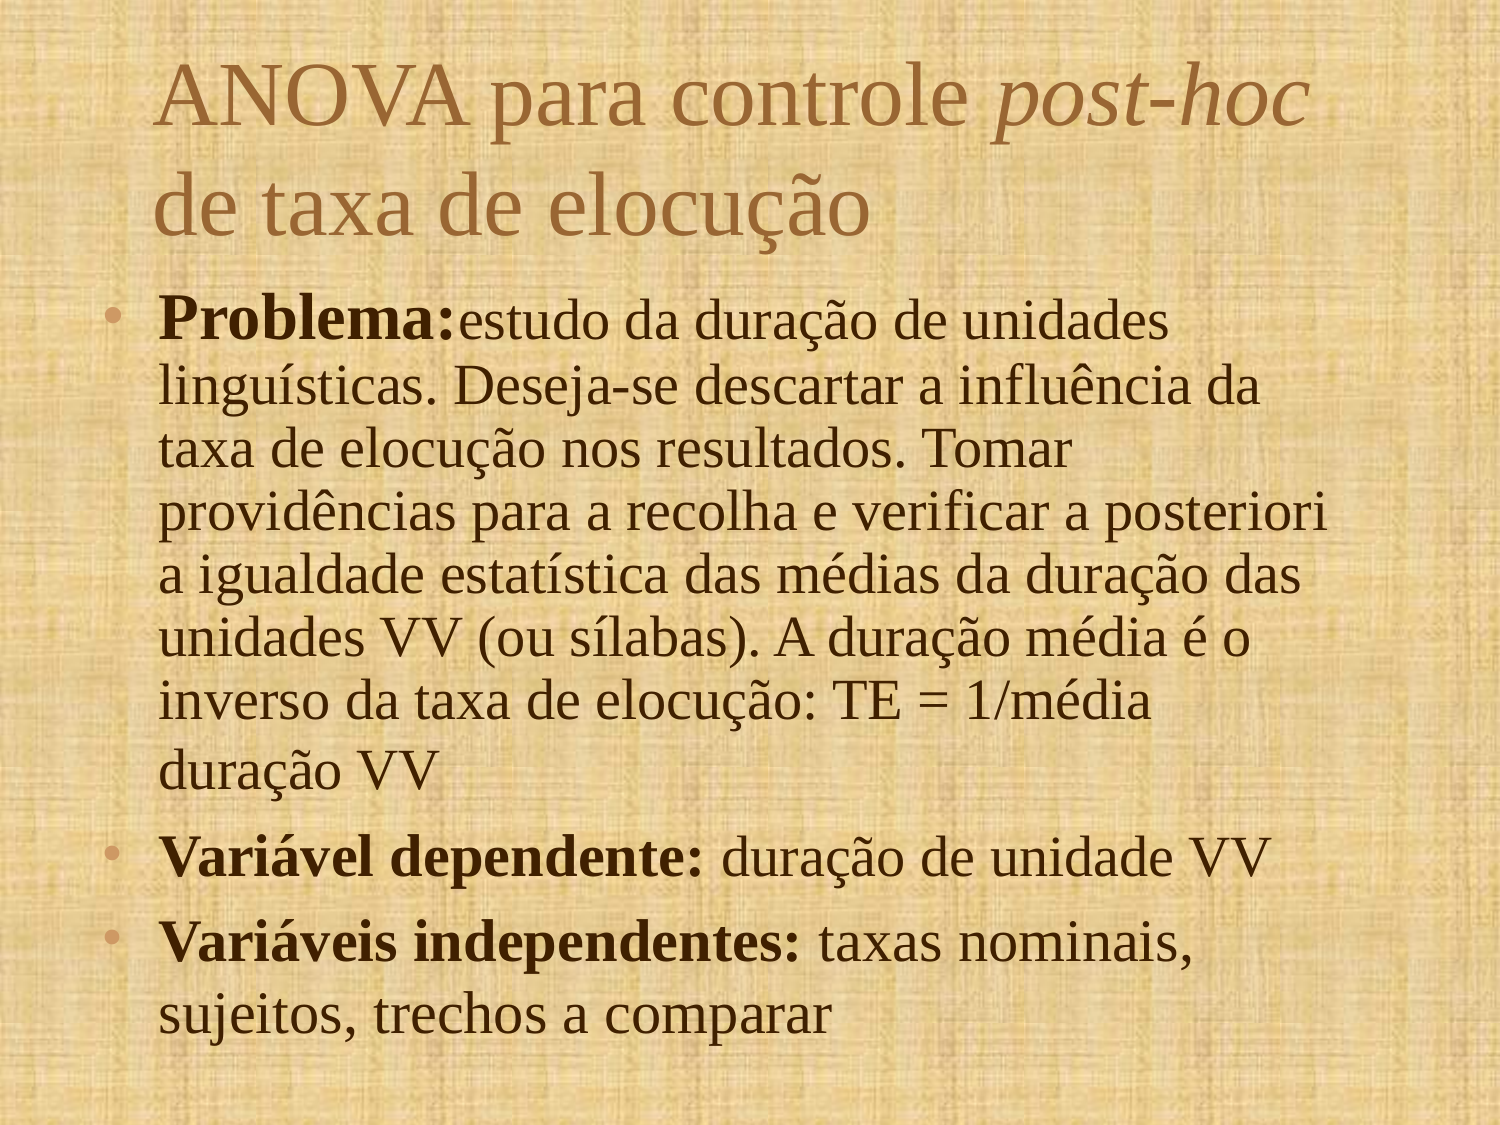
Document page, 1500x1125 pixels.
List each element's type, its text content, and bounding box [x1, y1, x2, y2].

list Problema:estudo da duração de unidades linguísticas. Deseja-se descartar a influência da taxa de elocução nos resultados. Tomar providências para a recolha e verificar a posteriori a igualdade estatística das médias da duração das unidades VV (ou sílabas). A duração média é o inverso da taxa de elocução: TE = 1/média duração VV Variável dependente: duração de unidade VV Variáveis independentes: taxas nominais, sujeitos, trechos a comparar [87, 274, 1363, 951]
title ANOVA para controle post-hoc de taxa de elocução [137, 49, 1413, 238]
picture [0, 0, 1500, 1125]
